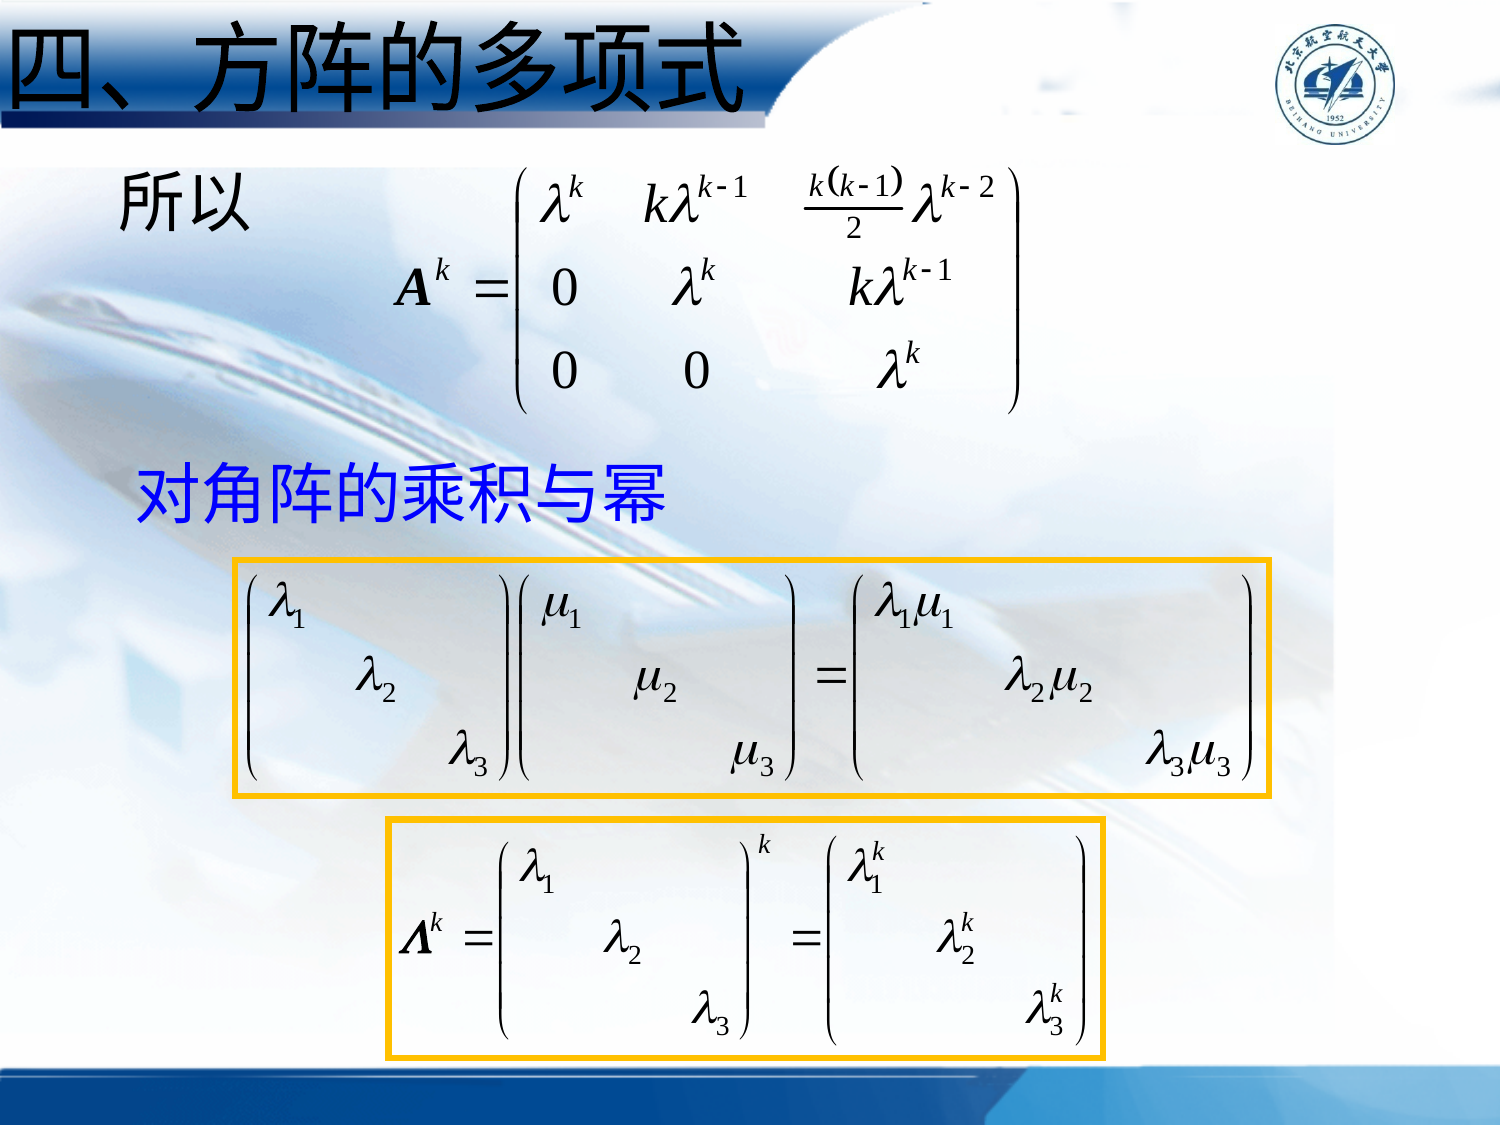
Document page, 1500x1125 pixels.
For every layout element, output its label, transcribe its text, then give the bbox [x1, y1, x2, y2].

text_box 对角阵的乘积与幂 [119, 444, 753, 539]
text_box 所以 [104, 152, 268, 247]
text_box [391, 822, 1101, 1055]
picture [0, 0, 1500, 1125]
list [383, 157, 1034, 426]
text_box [237, 562, 1266, 794]
